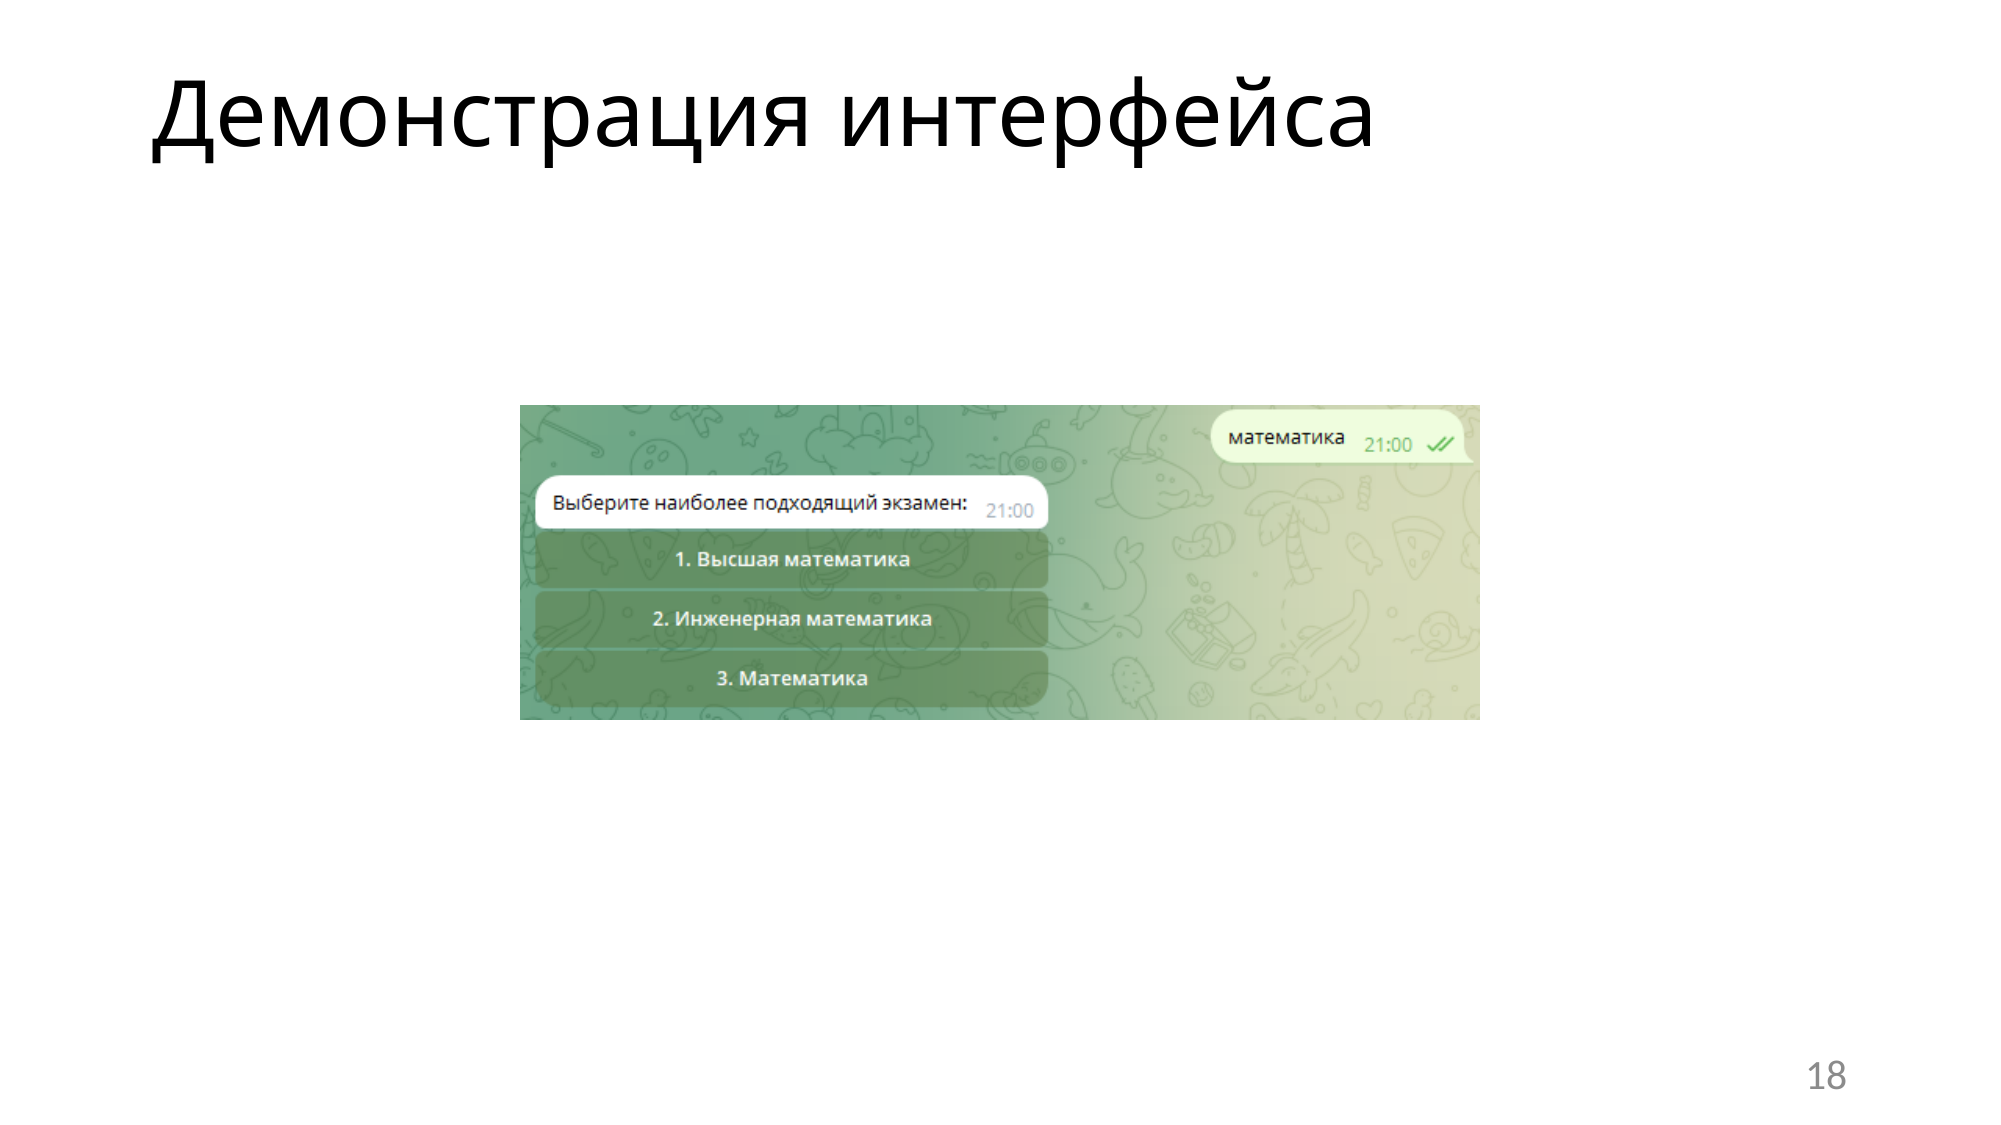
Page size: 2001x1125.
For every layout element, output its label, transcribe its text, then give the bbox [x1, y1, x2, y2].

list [520, 405, 1480, 720]
slide_number 18 [1412, 1042, 1863, 1103]
title Демонстрация интерфейса [137, 59, 1863, 278]
